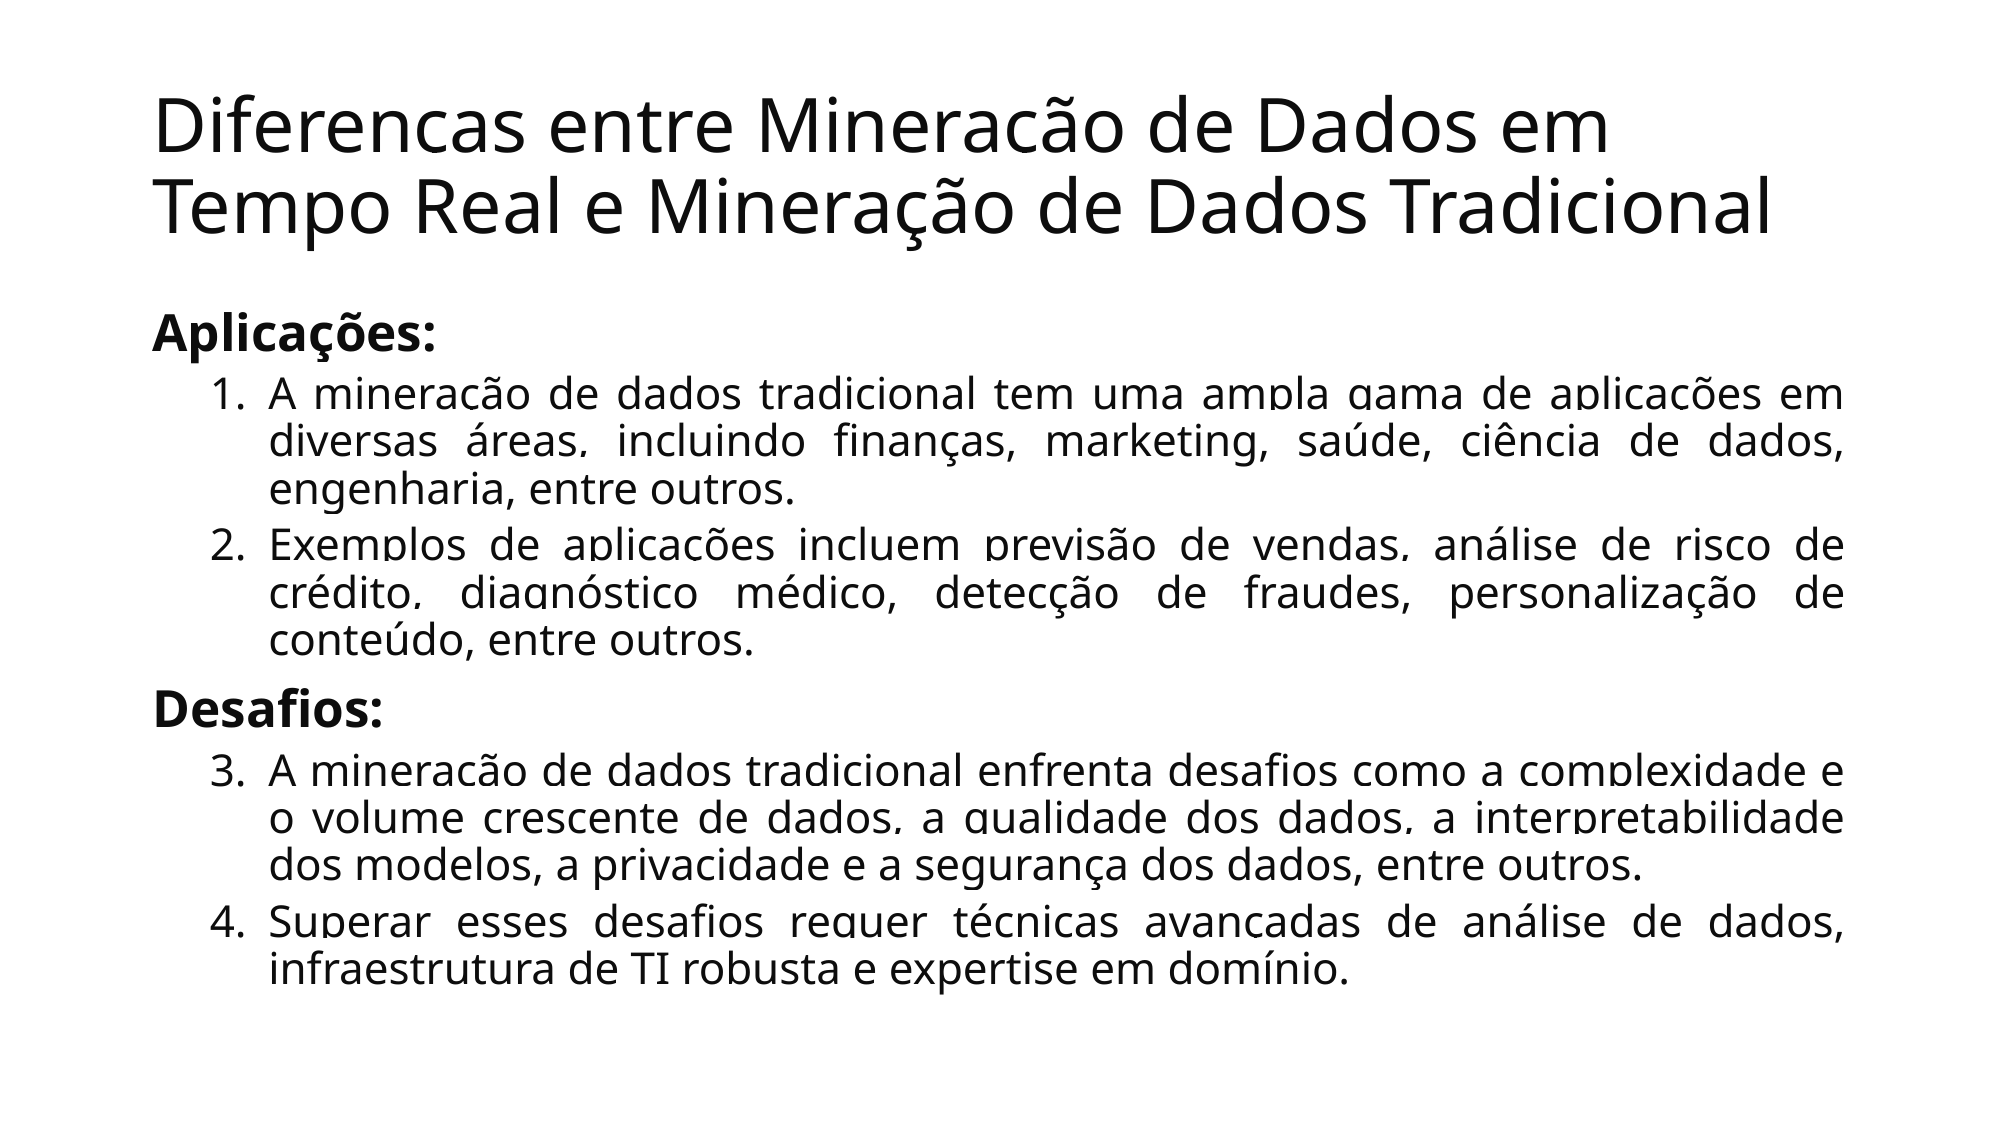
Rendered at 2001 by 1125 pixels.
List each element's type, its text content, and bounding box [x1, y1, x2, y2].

title Diferenças entre Mineração de Dados em Tempo Real e Mineração de Dados Tradicional [137, 59, 1863, 278]
list Aplicações: A mineração de dados tradicional tem uma ampla gama de aplicações em diversas áreas, incluindo finanças, marketing, saúde, ciência de dados, engenharia, entre outros. Exemplos de aplicações incluem previsão de vendas, análise de risco de crédito, diagnóstico médico, detecção de fraudes, personalização de conteúdo, entre outros. Desafios: A mineração de dados tradicional enfrenta desafios como a complexidade e o volume crescente de dados, a qualidade dos dados, a interpretabilidade dos modelos, a privacidade e a segurança dos dados, entre outros. Superar esses desafios requer técnicas avançadas de análise de dados, infraestrutura de TI robusta e expertise em domínio. [137, 299, 1863, 1014]
